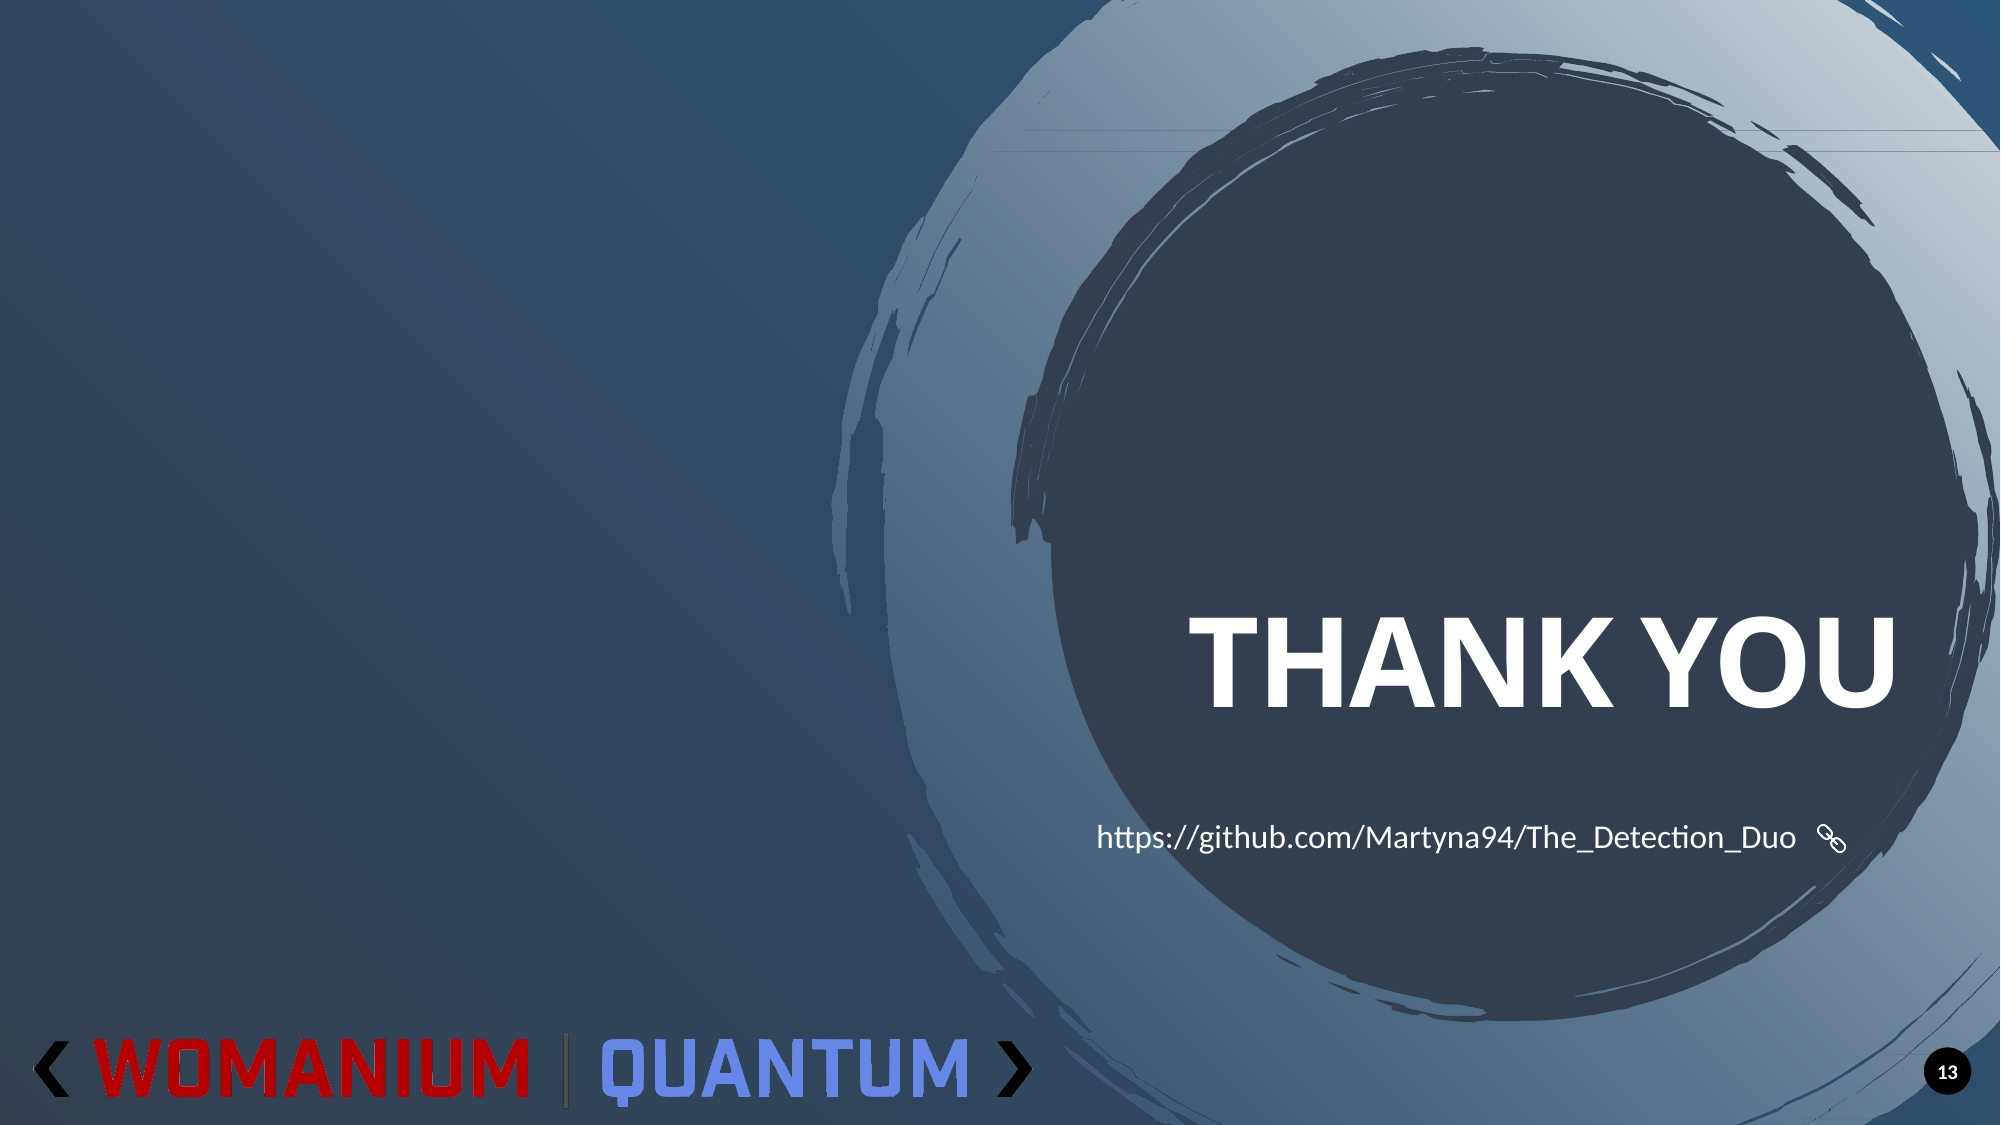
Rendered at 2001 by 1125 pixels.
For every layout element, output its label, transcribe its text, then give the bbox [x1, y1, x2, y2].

picture [32, 1034, 1033, 1109]
picture [1811, 818, 1852, 859]
slide_number 13 [1923, 1047, 1972, 1095]
list https://github.com/Martyna94/The_Detection_Duo [1091, 820, 1798, 862]
title Thank You [1117, 391, 1905, 733]
